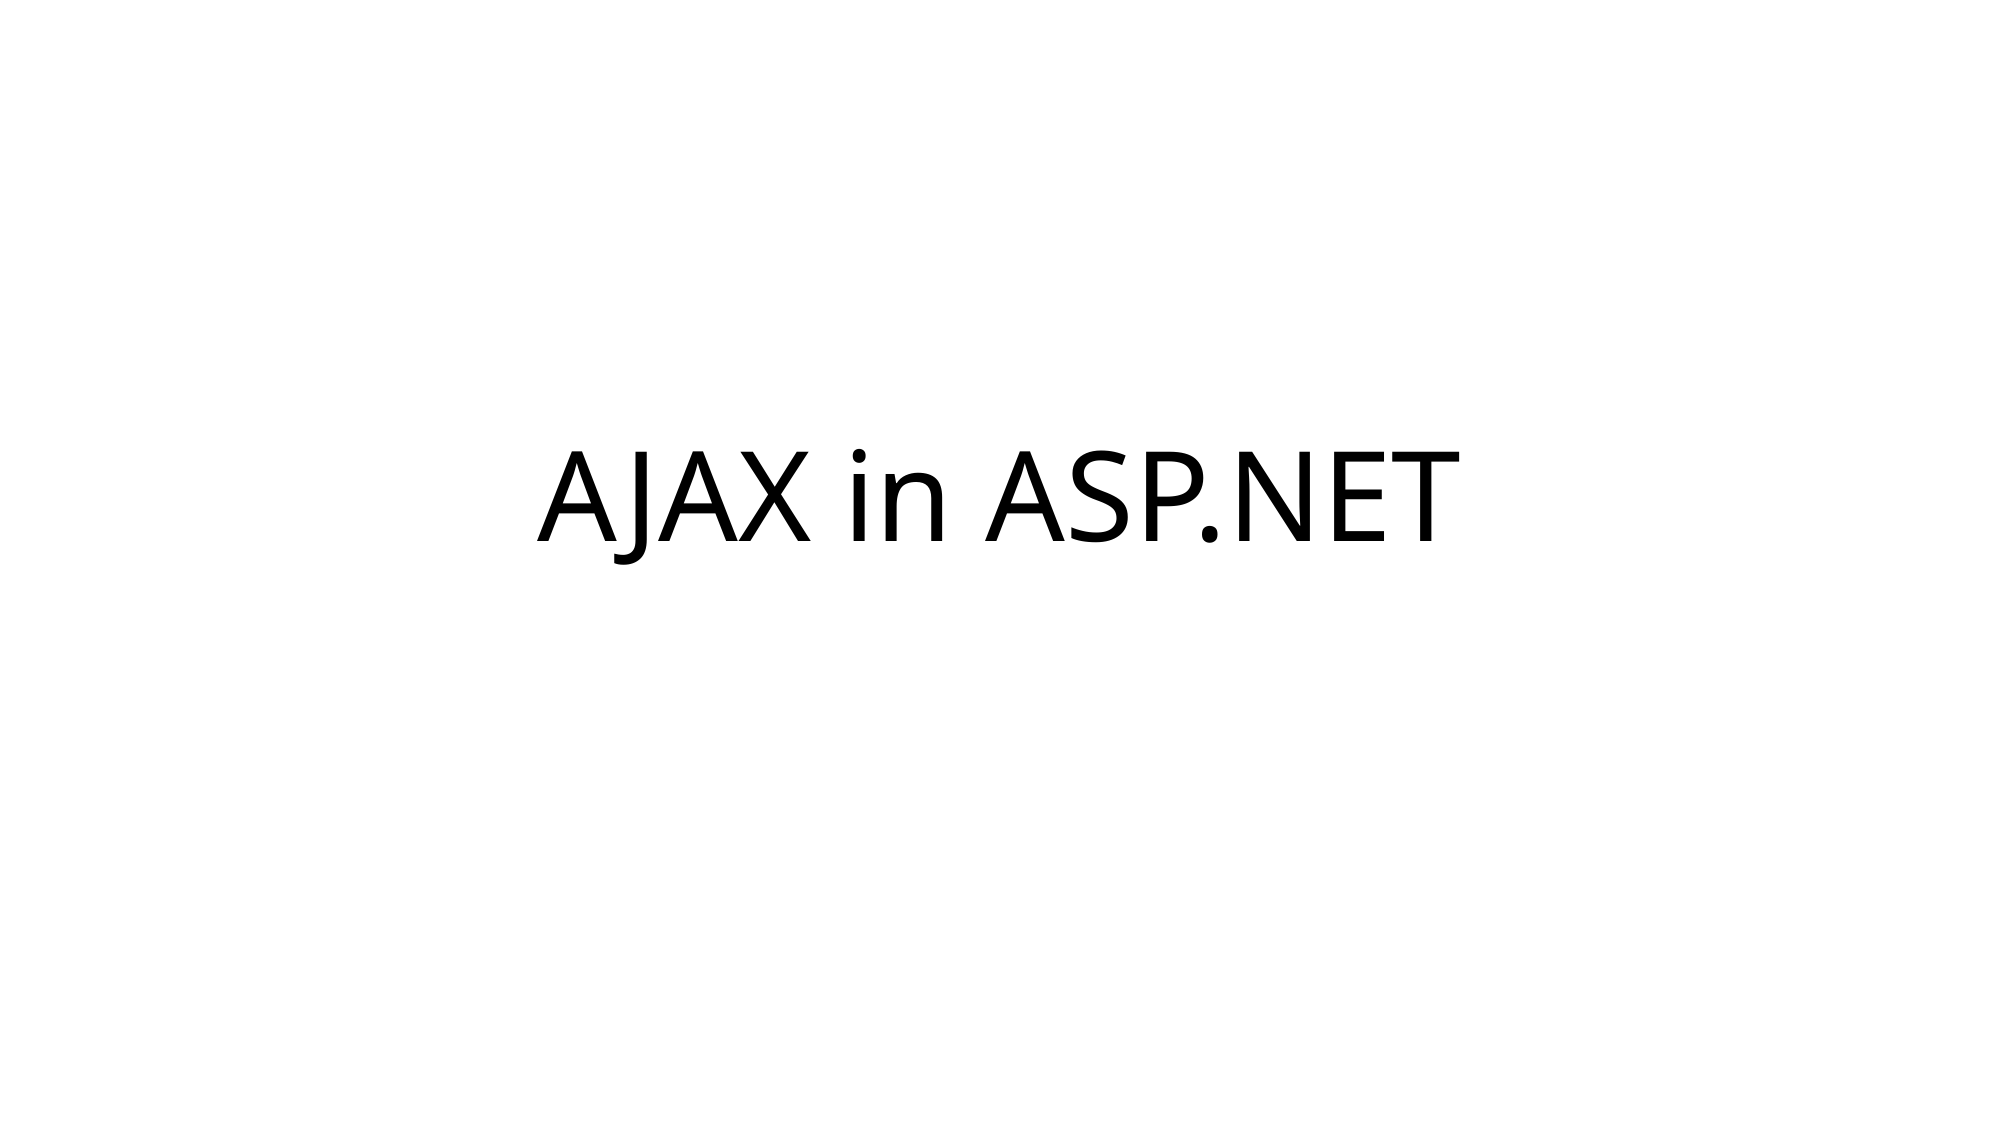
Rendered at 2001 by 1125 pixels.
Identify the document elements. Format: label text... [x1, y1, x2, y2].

title AJAX in ASP.NET [249, 184, 1750, 576]
